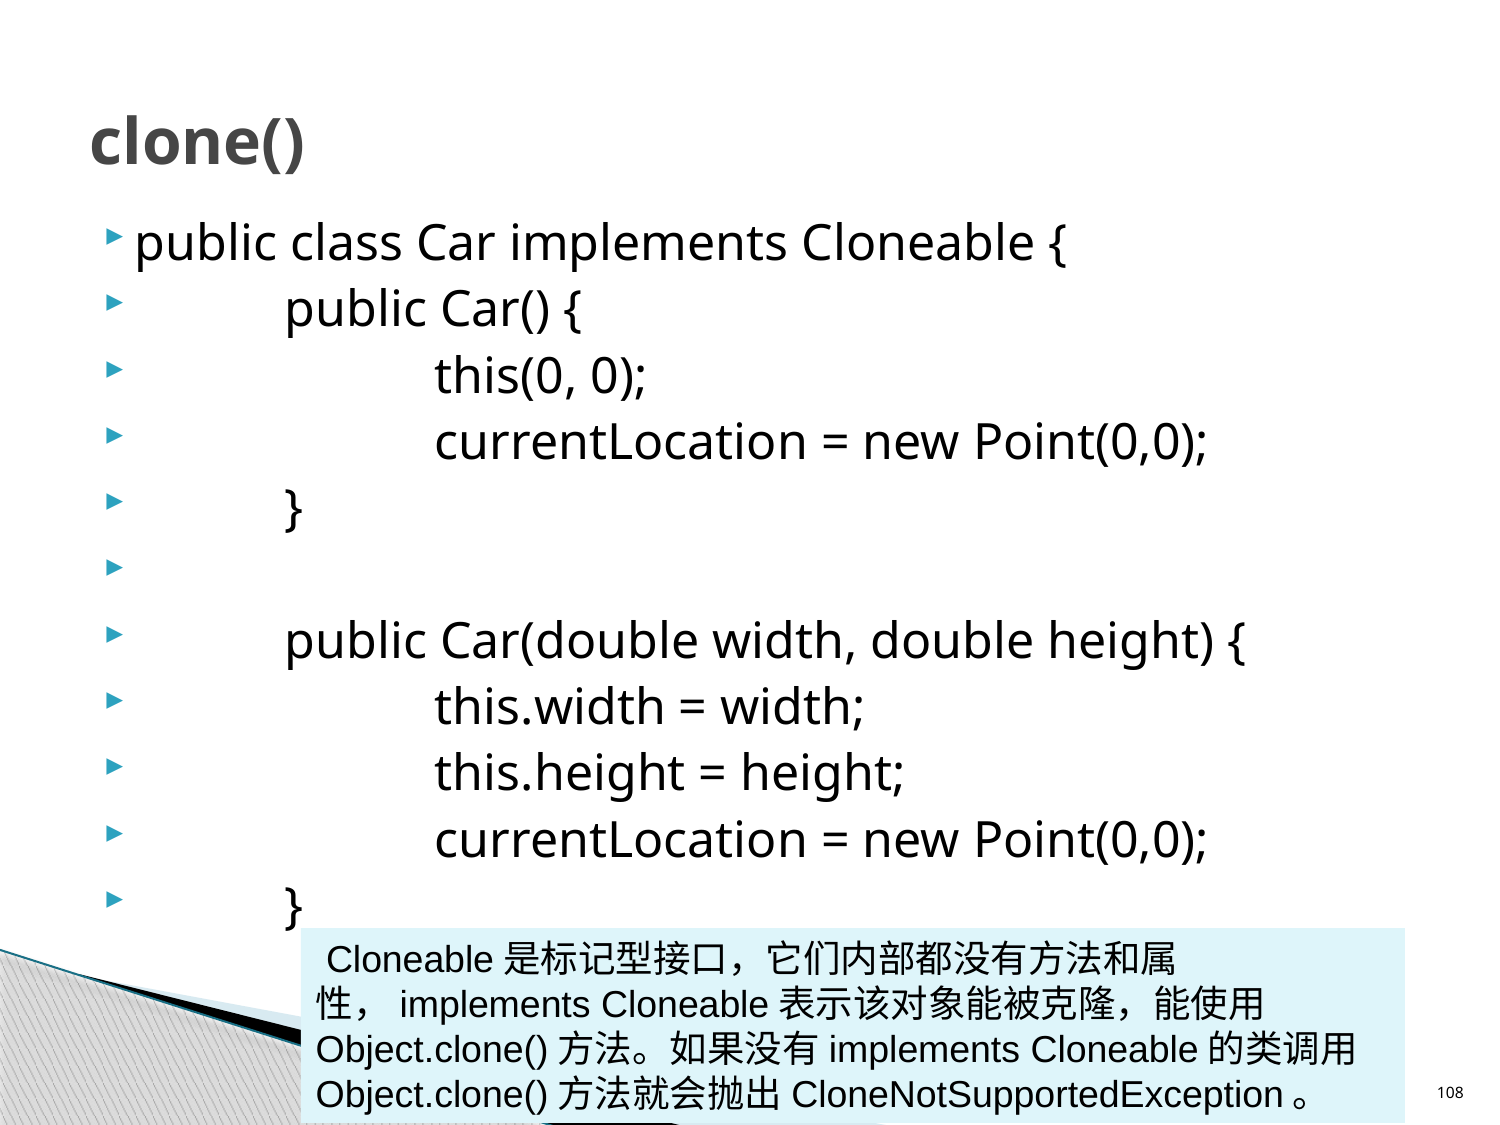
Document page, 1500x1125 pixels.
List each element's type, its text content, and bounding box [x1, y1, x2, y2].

text_box Cloneable是标记型接口，它们内部都没有方法和属性，implements Cloneable表示该对象能被克隆，能使用Object.clone()方法。如果没有implements Cloneable的类调用Object.clone()方法就会抛出CloneNotSupportedException。 [300, 928, 1405, 1123]
title clone() [75, 45, 1425, 233]
list public class Car implements Cloneable { public Car() { this(0, 0); currentLocation = new Point(0,0); } public Car(double width, double height) { this.width = width; this.height = height; currentLocation = new Point(0,0); } [75, 233, 1425, 946]
slide_number 108 [1418, 1051, 1479, 1112]
